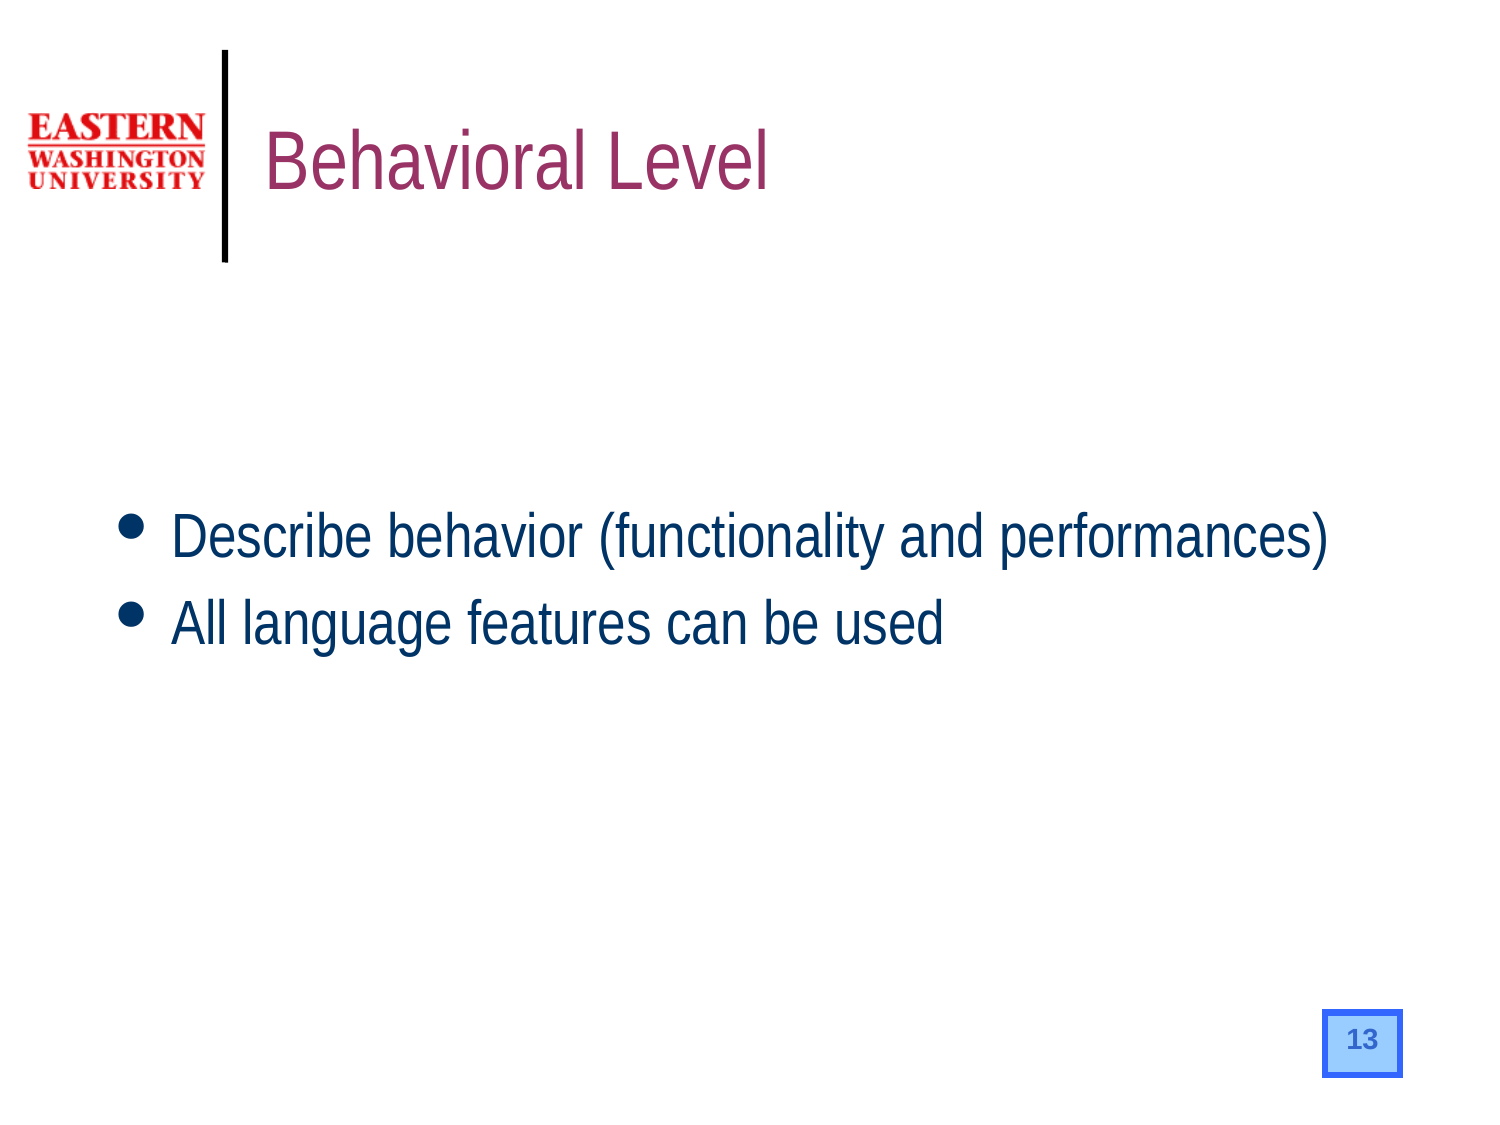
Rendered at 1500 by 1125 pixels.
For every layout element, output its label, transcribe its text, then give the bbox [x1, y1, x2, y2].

picture [24, 112, 208, 189]
title Behavioral Level [249, 30, 1401, 282]
list Describe behavior (functionality and performances) All language features can be used [99, 399, 1500, 1076]
